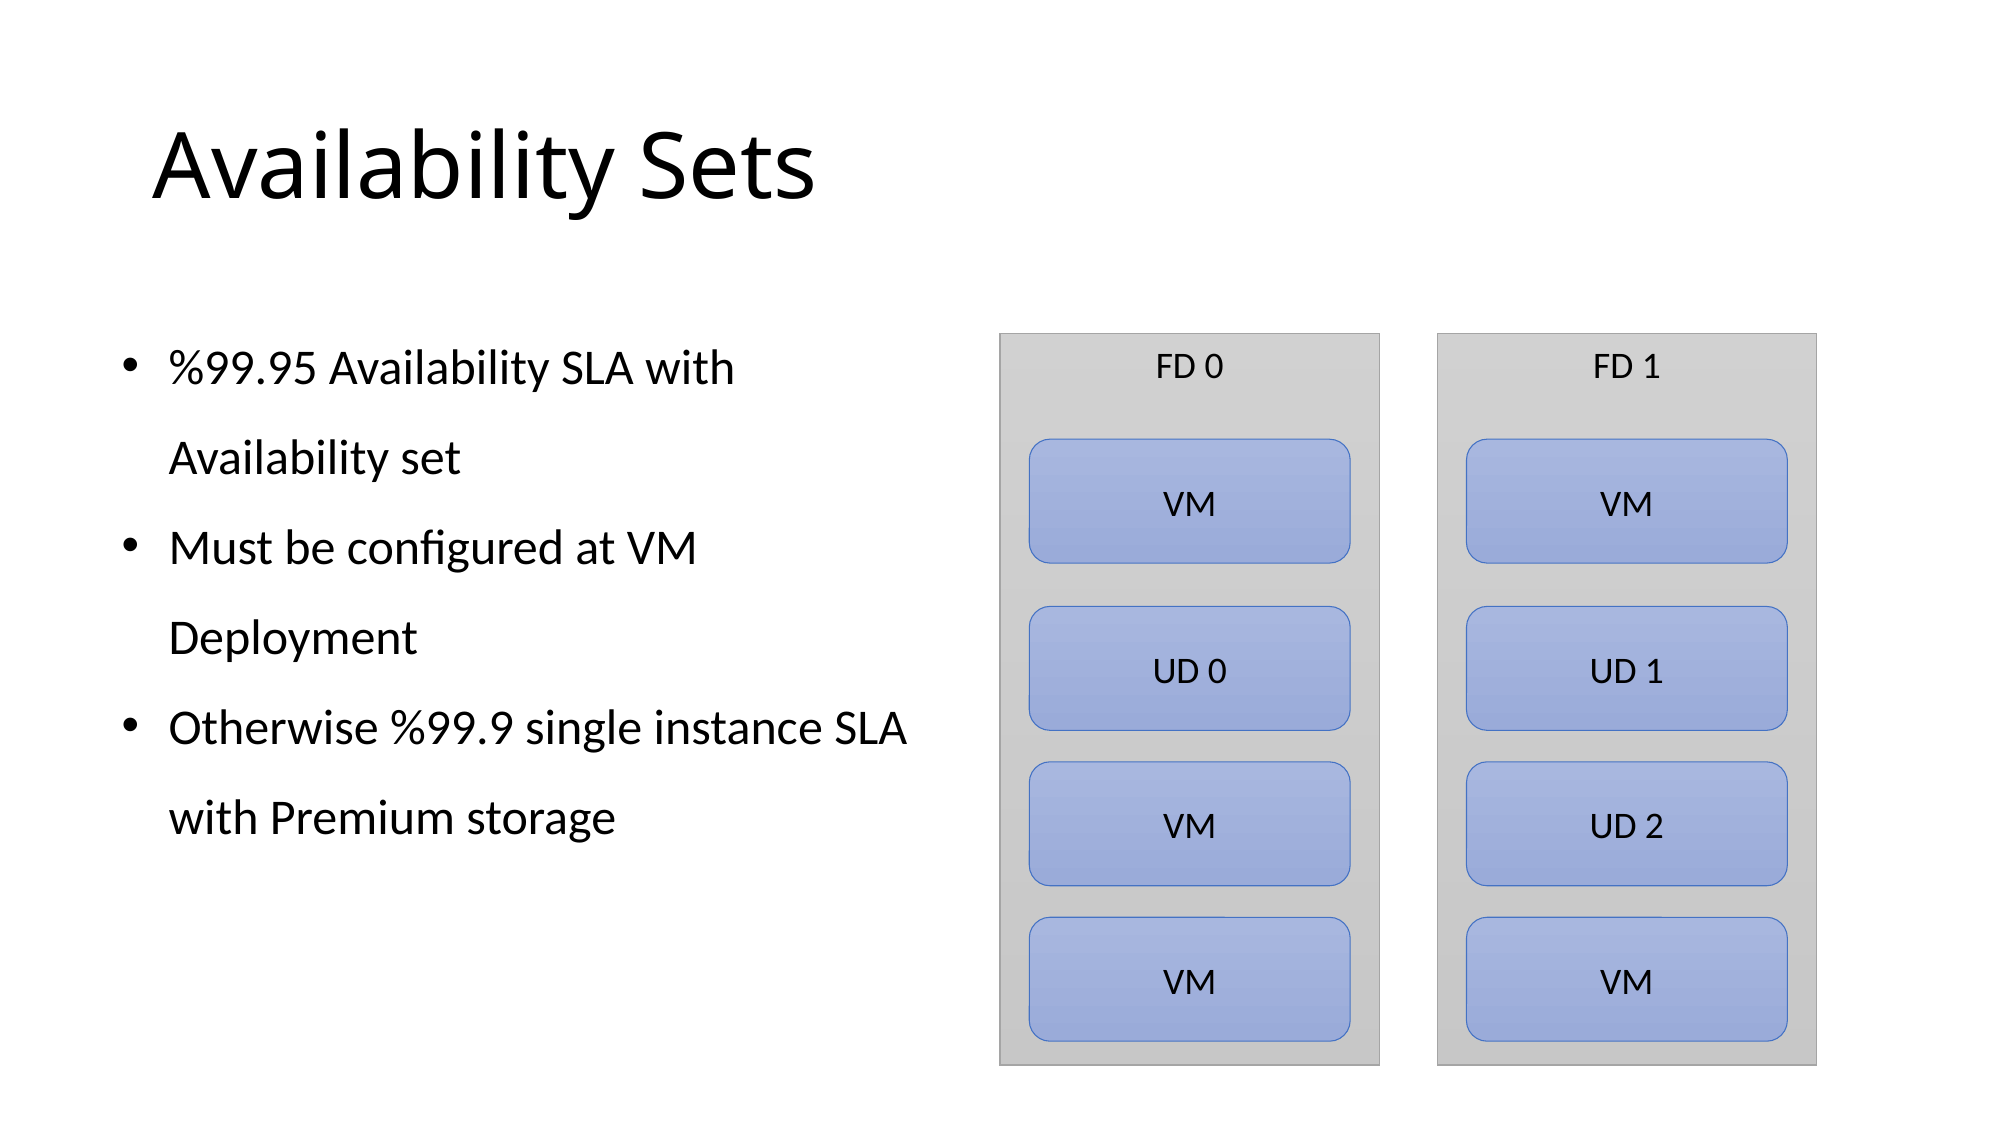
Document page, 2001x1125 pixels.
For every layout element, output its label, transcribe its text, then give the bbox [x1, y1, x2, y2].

text_box UD 0 [1028, 605, 1351, 731]
text_box FD 1 [1437, 333, 1817, 1066]
text_box VM [1465, 916, 1788, 1042]
text_box VM [1028, 438, 1351, 564]
text_box UD 1 [1465, 605, 1788, 731]
text_box VM [1465, 438, 1788, 564]
text_box %99.95 Availability SLA with Availability set Must be configured at VM Deployment Otherwise %99.9 single instance SLA with Premium storage [106, 297, 959, 853]
text_box VM [1028, 761, 1351, 887]
text_box FD 0 [999, 333, 1380, 1066]
title Availability Sets [137, 59, 1863, 278]
text_box UD 2 [1465, 761, 1788, 887]
text_box VM [1028, 916, 1351, 1042]
